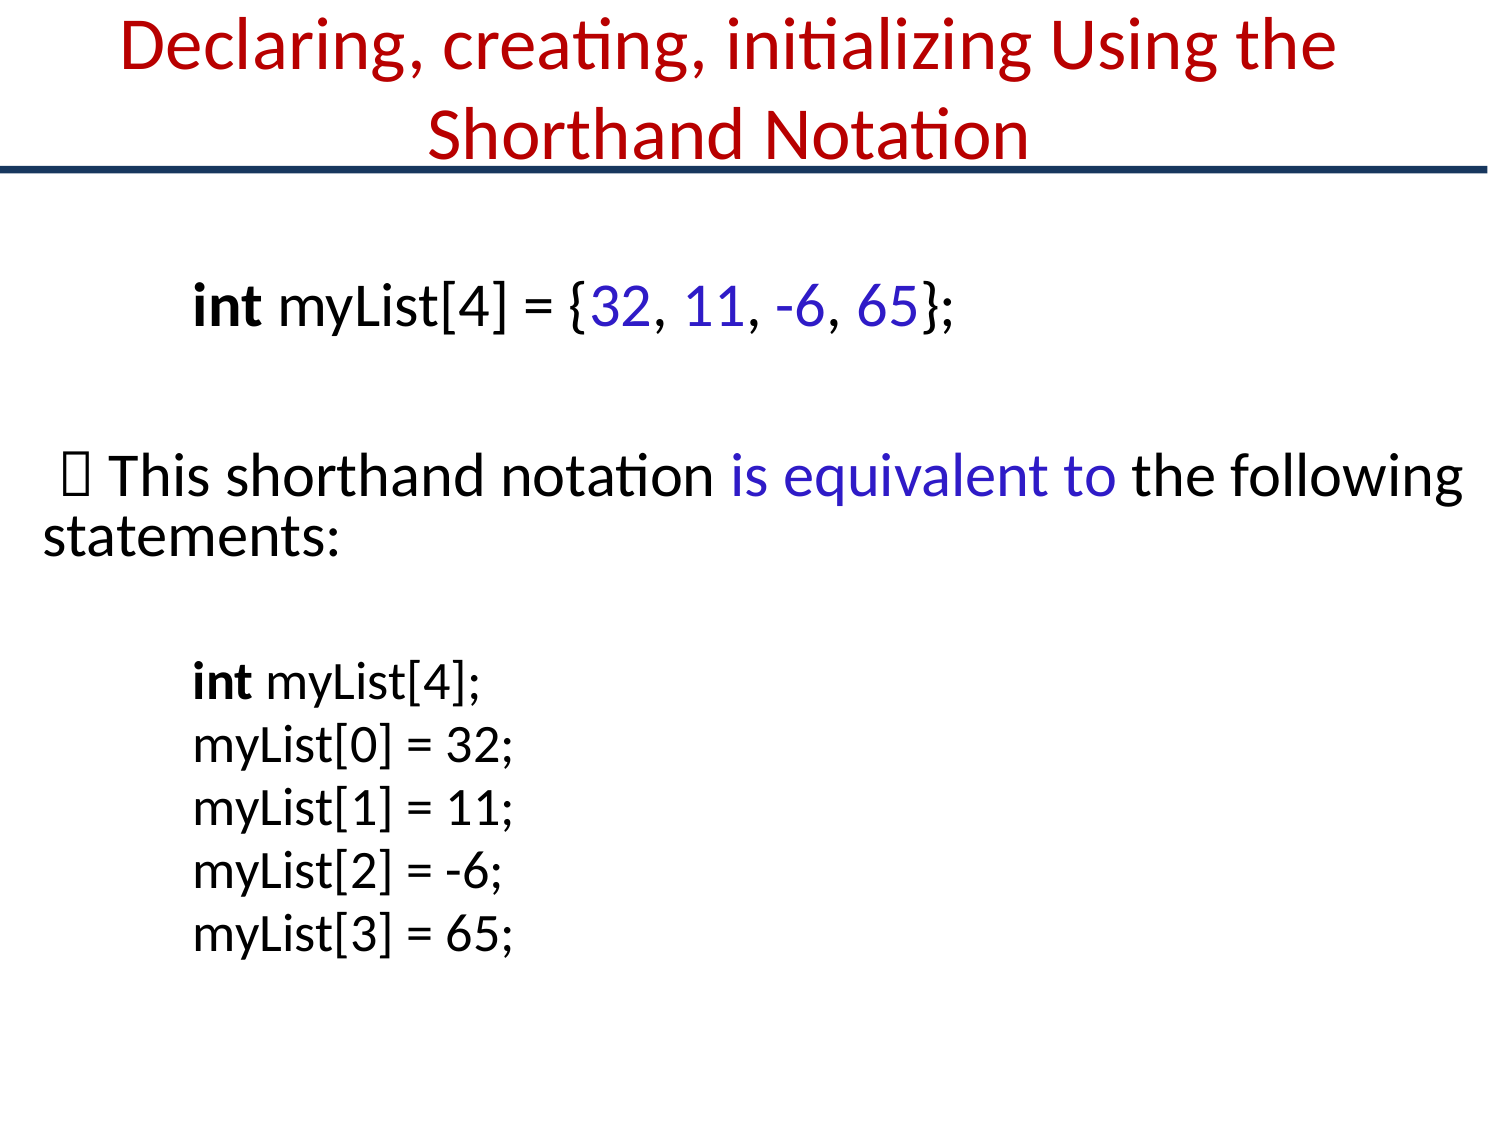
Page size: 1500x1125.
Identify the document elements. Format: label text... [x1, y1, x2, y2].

text_box [0, 164, 1489, 175]
subtitle int myList[4] = {32, 11, -6, 65};  This shorthand notation is equivalent to the following statements: int myList[4]; myList[0] = 32; myList[1] = 11; myList[2] = -6; myList[3] = 65; [27, 187, 1483, 1100]
title Declaring, creating, initializing Using the Shorthand Notation [12, 12, 1447, 156]
